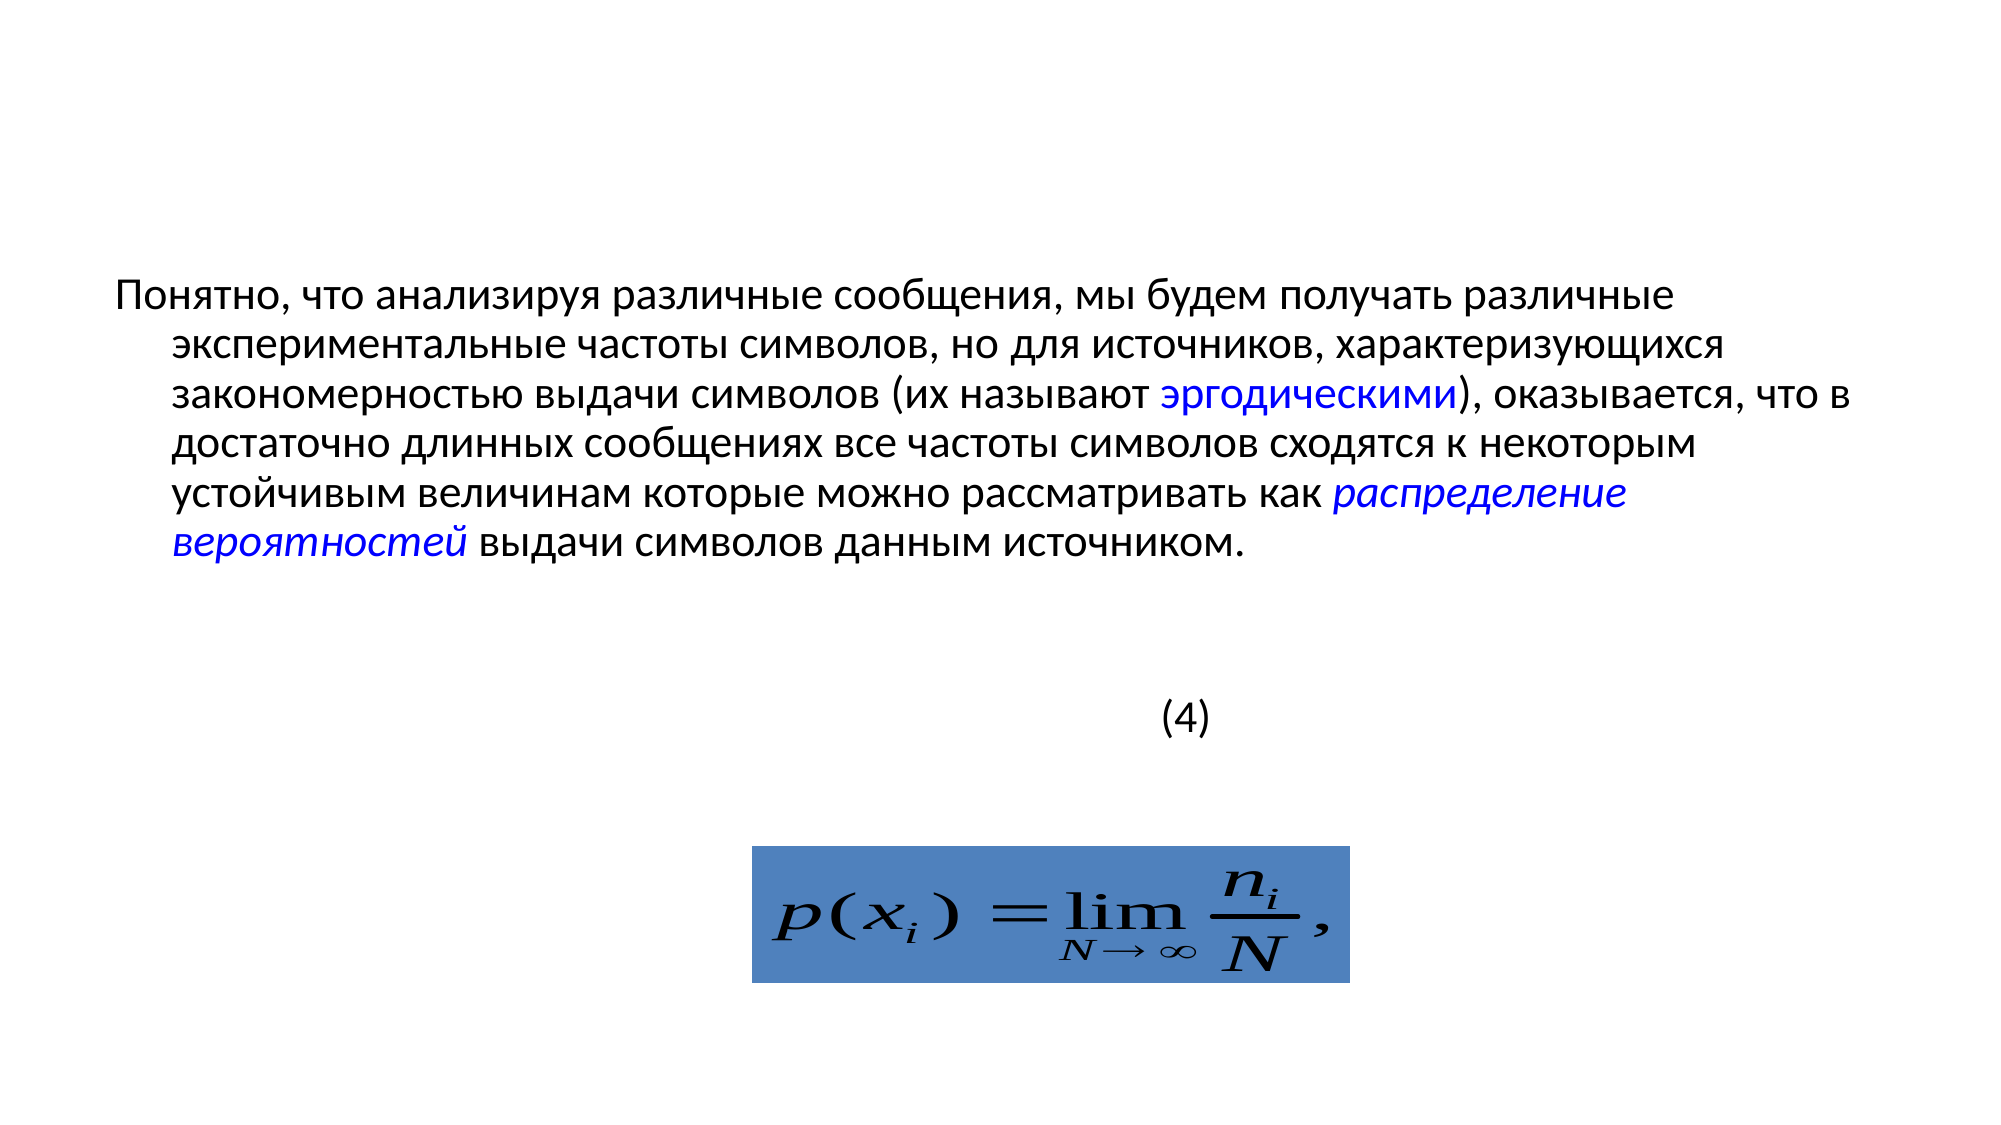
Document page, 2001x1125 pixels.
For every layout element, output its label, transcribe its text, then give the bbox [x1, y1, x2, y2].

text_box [751, 845, 1350, 983]
list Понятно, что анализируя различные сообщения, мы будем получать различные экспериментальные частоты символов, но для источников, характеризующихся закономерностью выдачи символов (их называют эргодическими), оказывается, что в достаточно длинных сообщениях все частоты символов сходятся к некоторым устойчивым величинам которые можно рассматривать как распределение вероятностей выдачи символов данным источником. (4) [99, 262, 1900, 1005]
